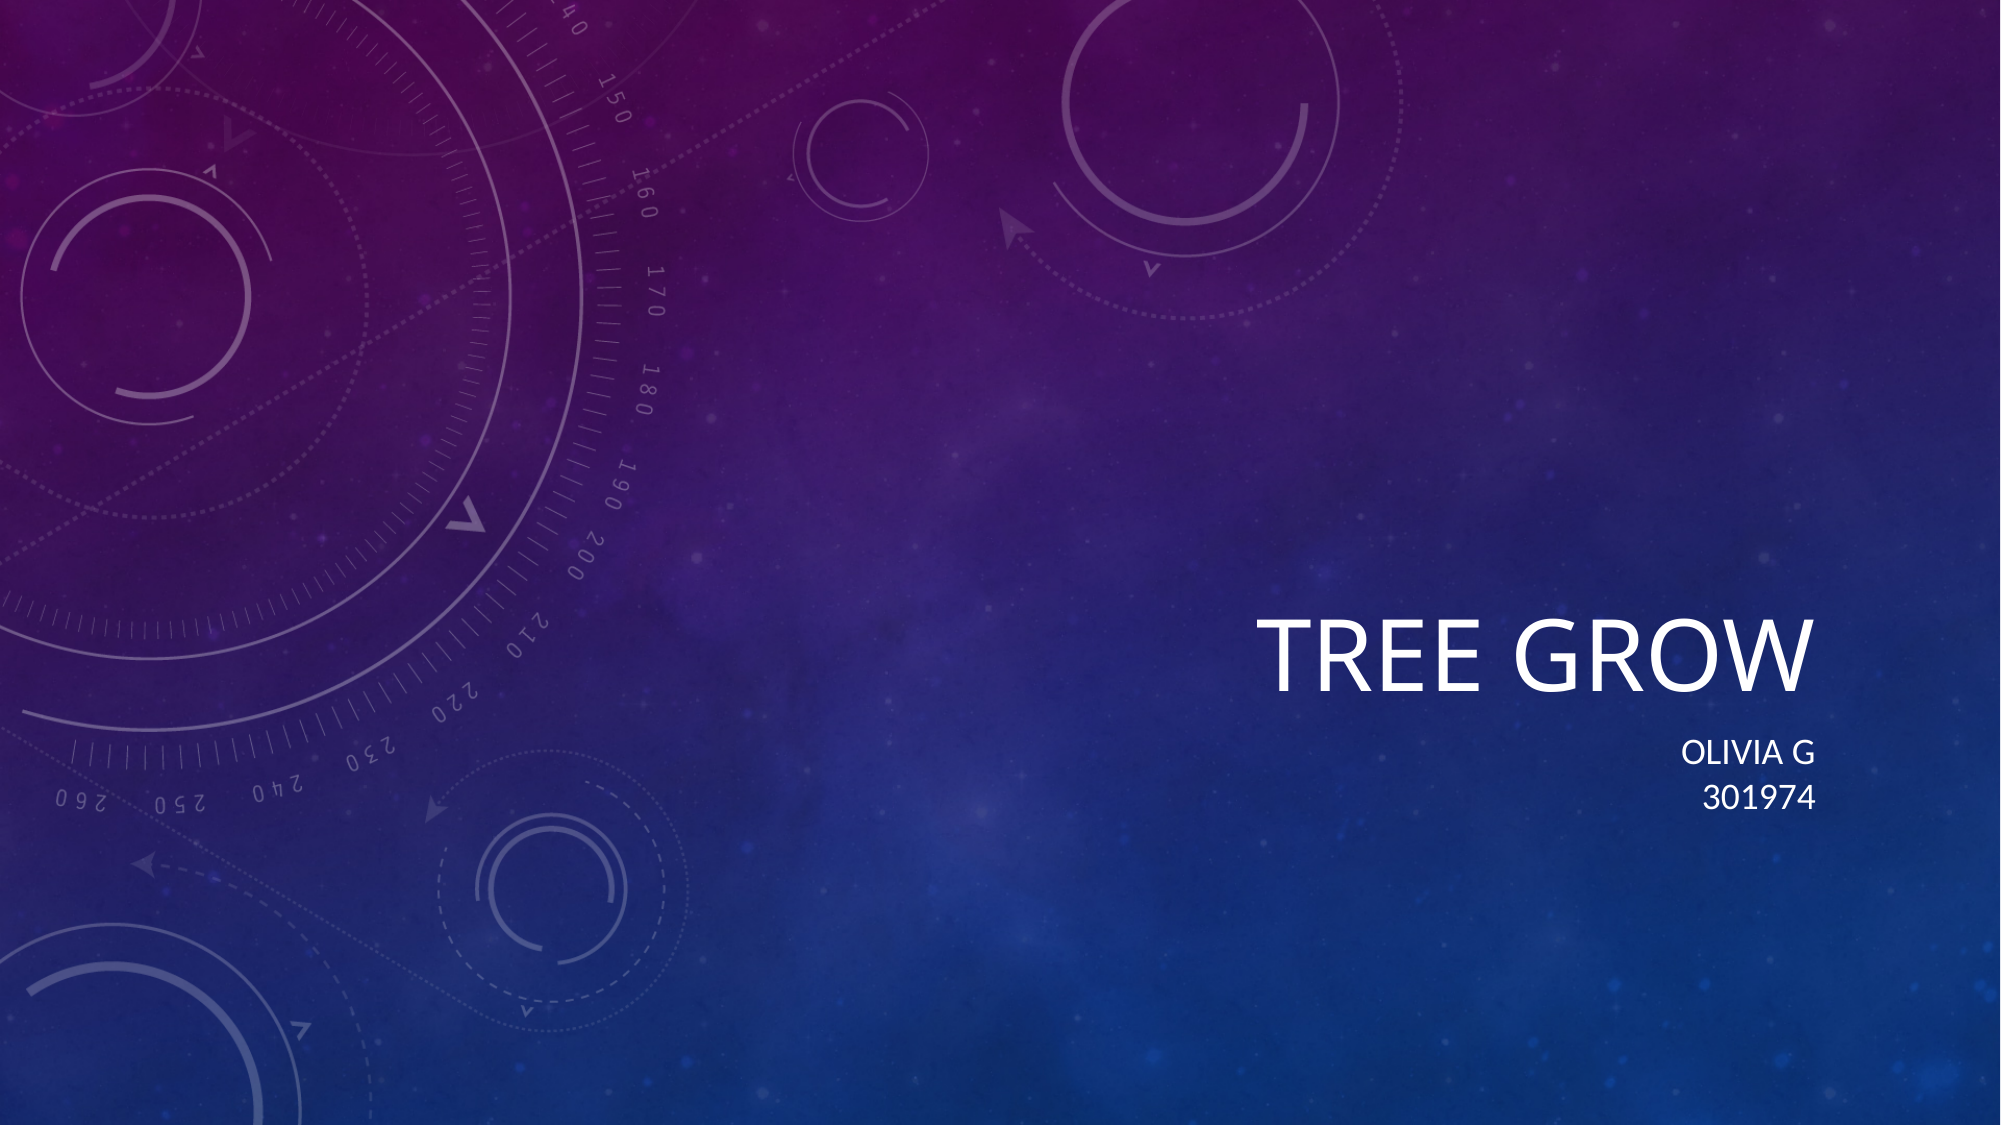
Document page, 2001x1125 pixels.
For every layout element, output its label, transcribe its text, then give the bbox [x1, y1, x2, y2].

picture [0, 0, 2001, 1125]
title Tree Grow [650, 322, 1831, 719]
subtitle Olivia G 301974 [650, 719, 1831, 950]
